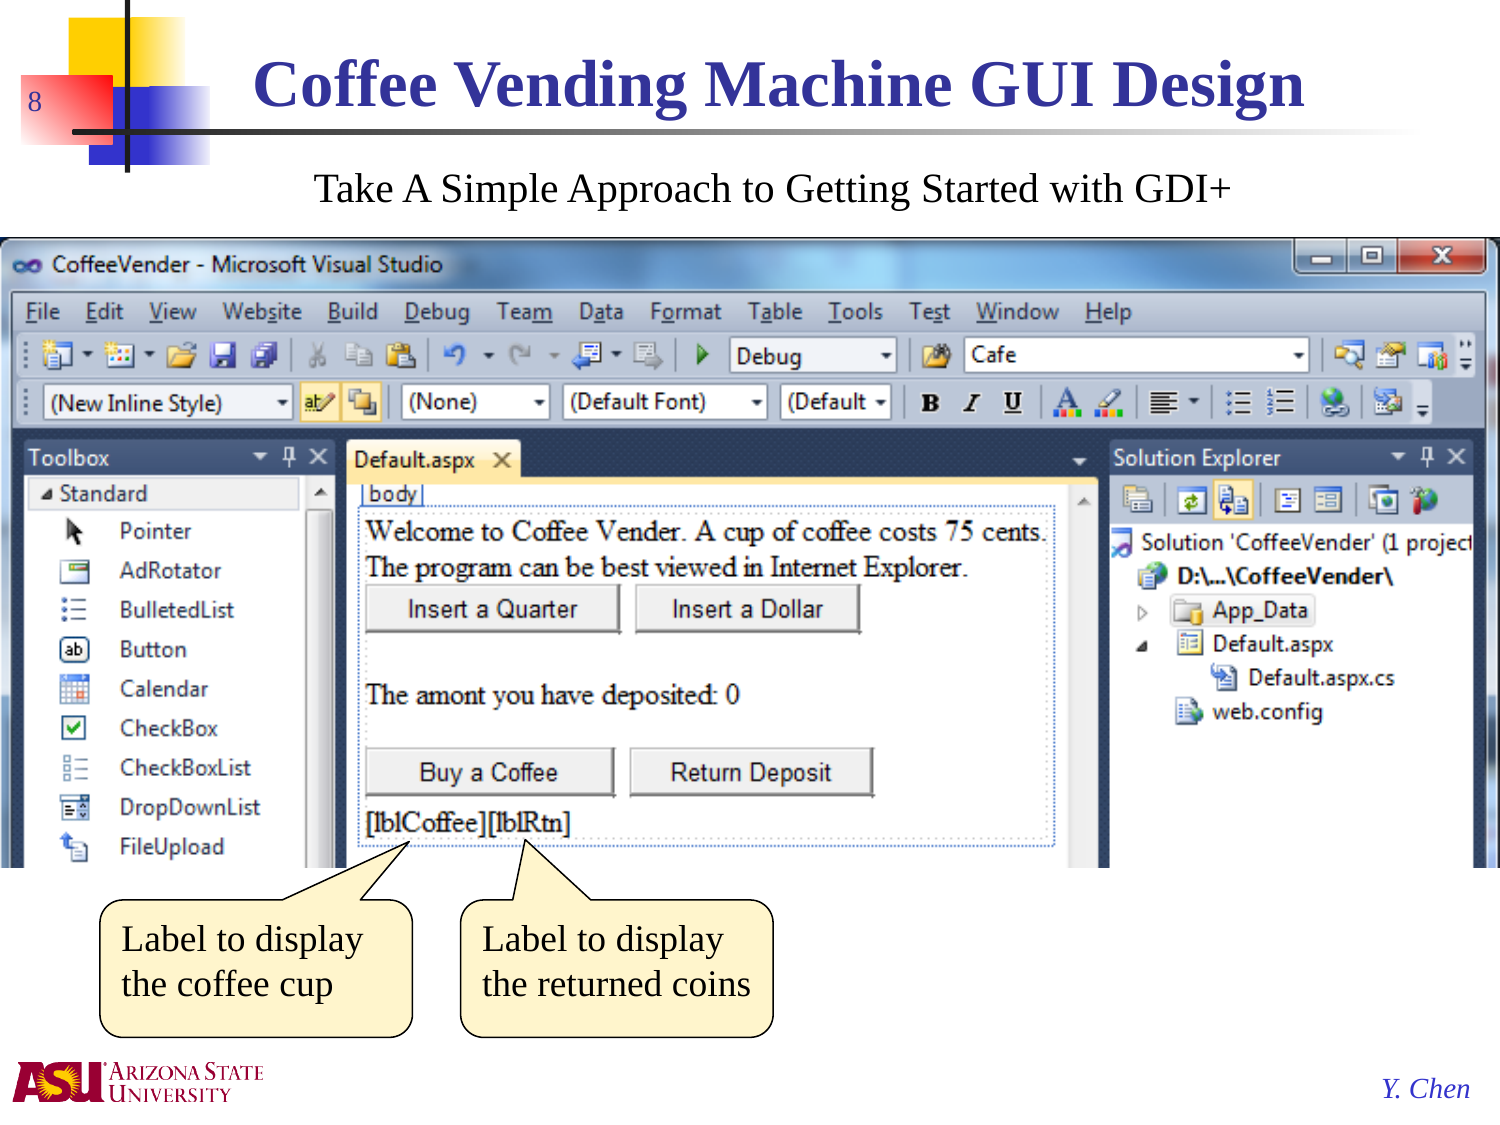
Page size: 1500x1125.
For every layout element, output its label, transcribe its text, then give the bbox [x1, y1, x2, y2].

text_box Label to display the returned coins [460, 877, 774, 1038]
title Coffee Vending Machine GUI Design [237, 24, 1488, 128]
text_box Label to display the coffee cup [99, 877, 413, 1038]
picture [12, 1062, 263, 1102]
picture [0, 237, 1500, 868]
slide_number 8 [12, 49, 126, 126]
text_box Take A Simple Approach to Getting Started with GDI+ [298, 153, 1248, 219]
